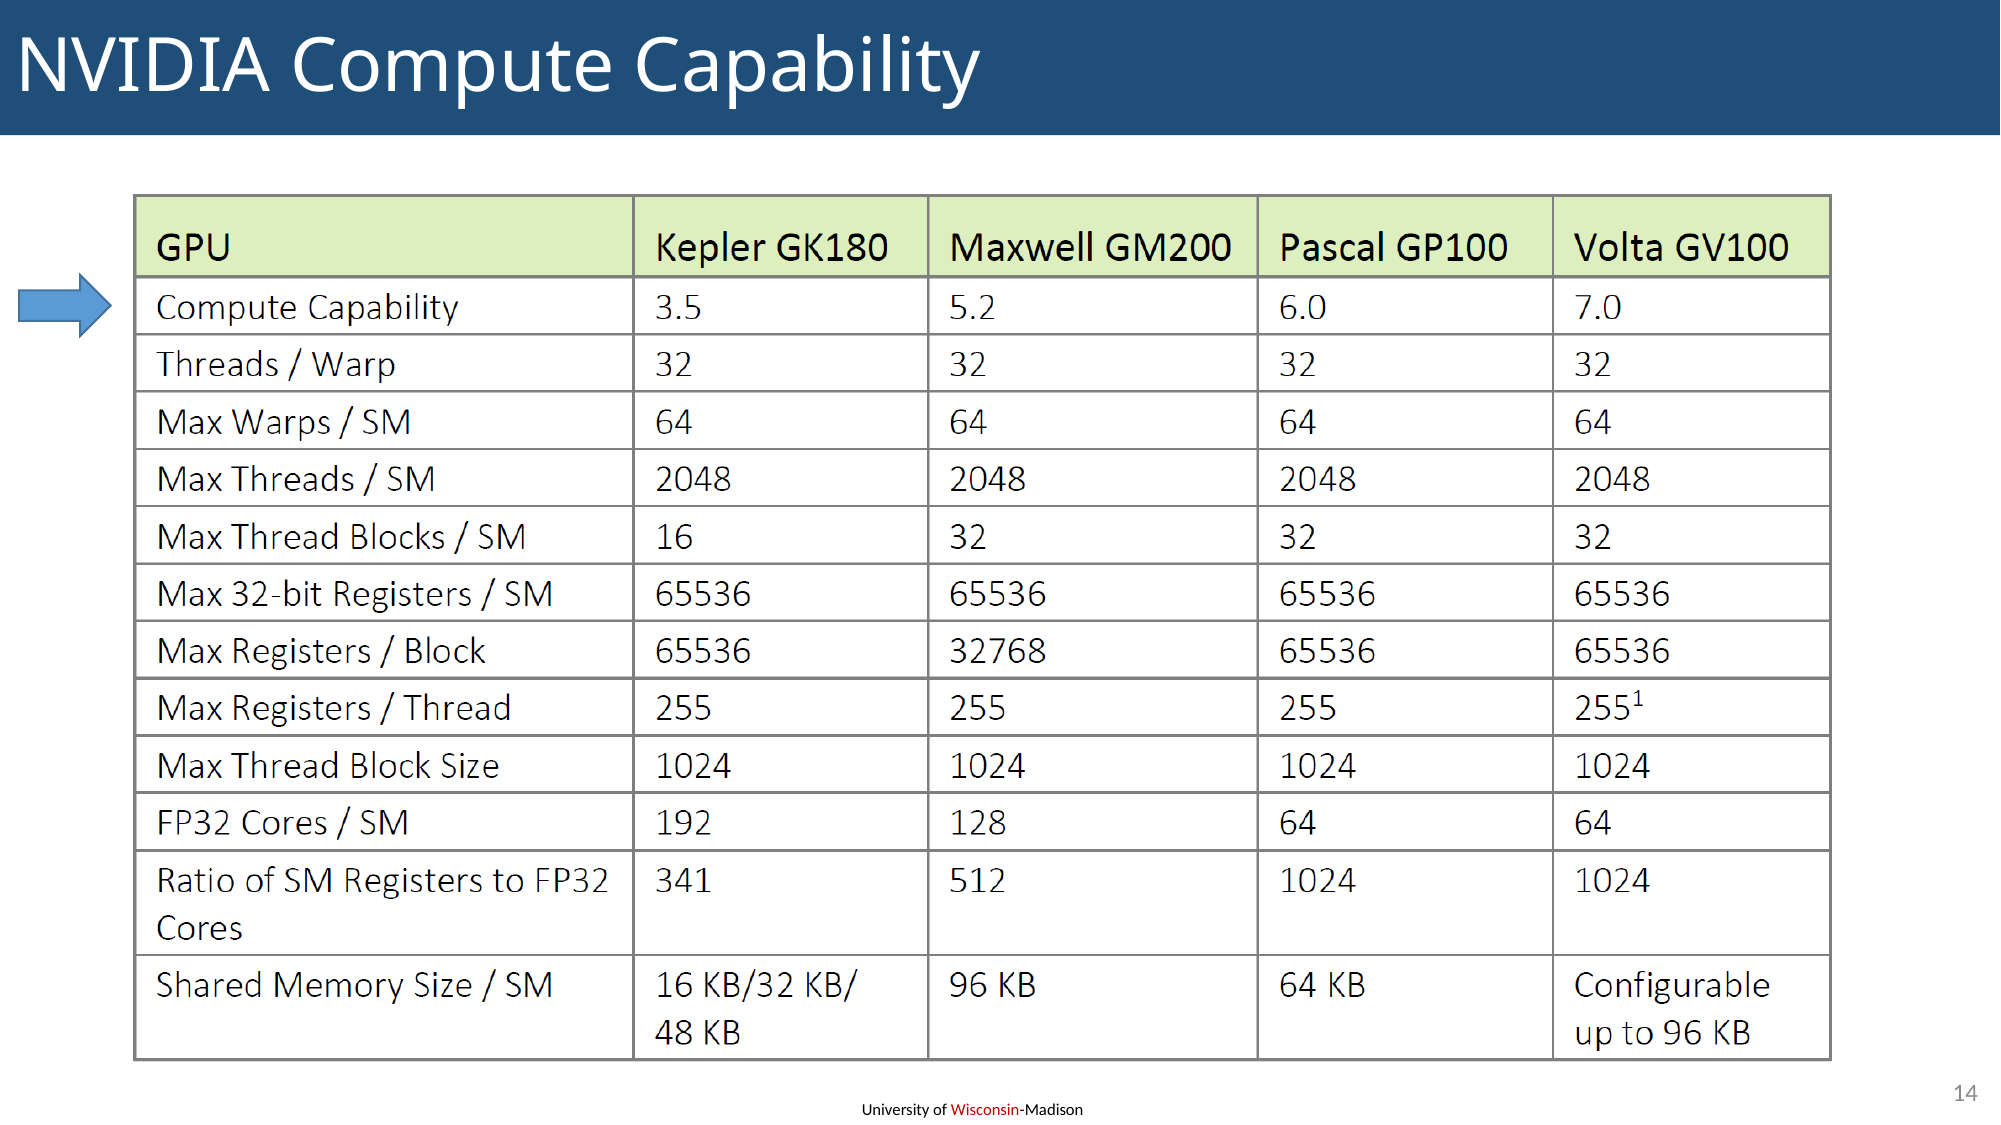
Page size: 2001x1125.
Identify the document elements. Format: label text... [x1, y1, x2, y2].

text_box [18, 272, 113, 339]
picture [126, 188, 1838, 1062]
slide_number 14 [1879, 1069, 1994, 1114]
title NVIDIA Compute Capability [0, 0, 2000, 136]
